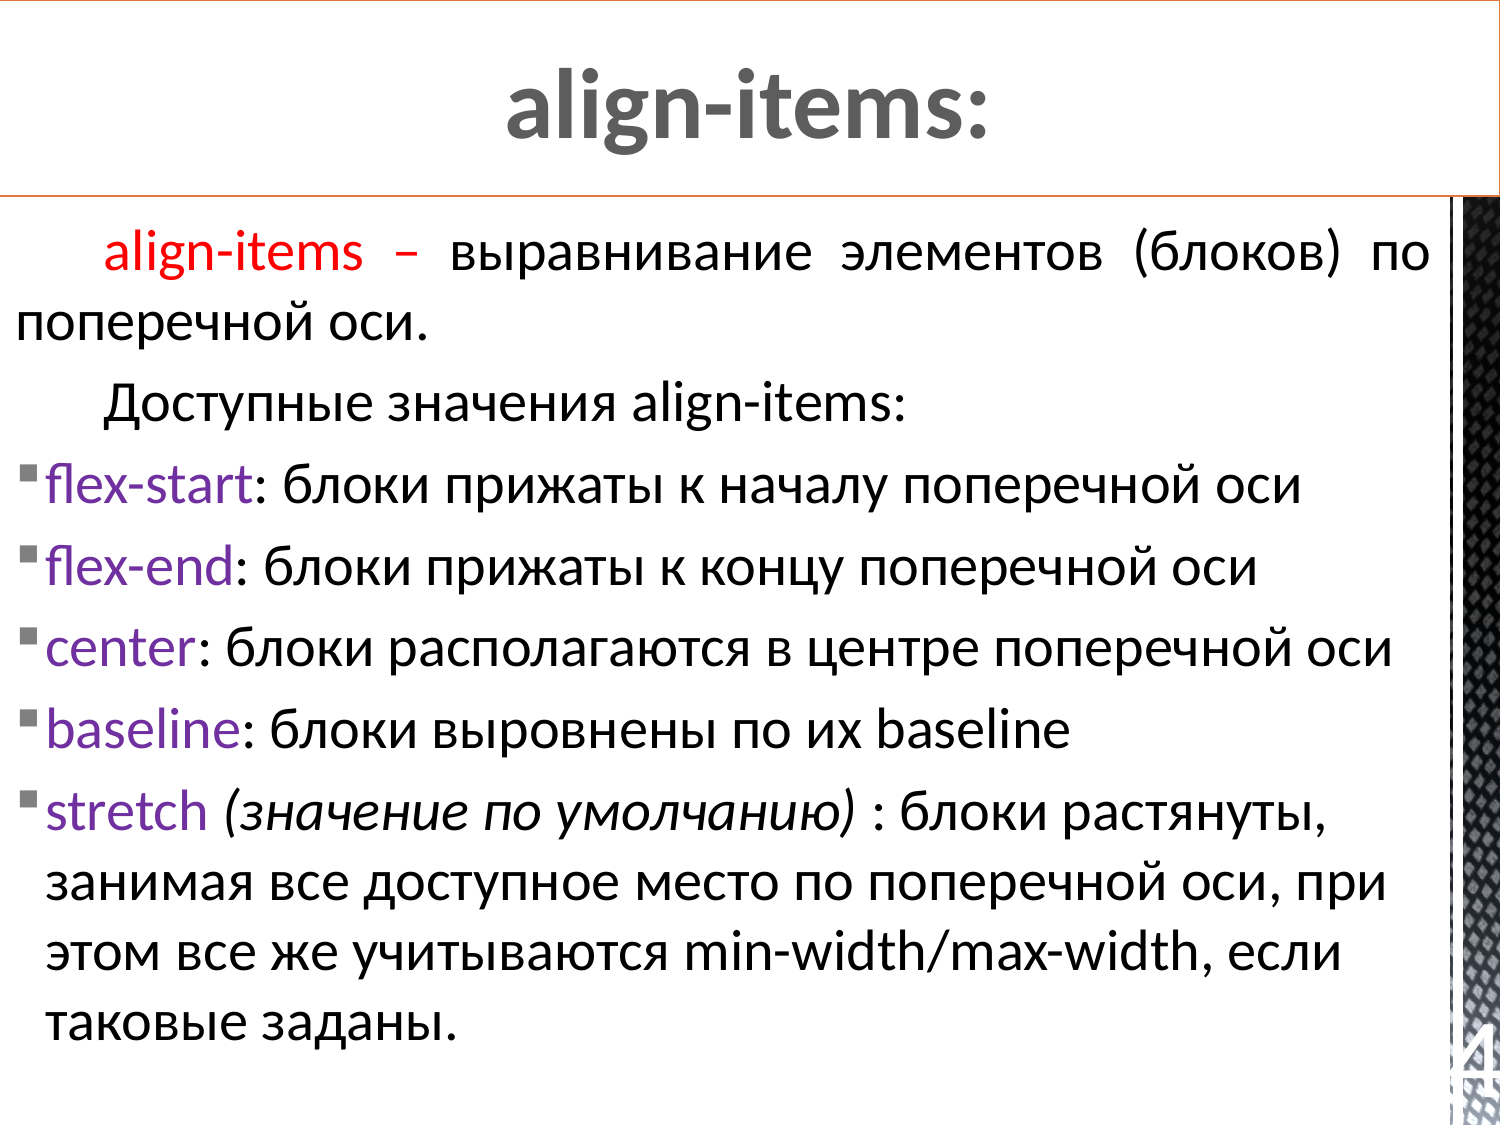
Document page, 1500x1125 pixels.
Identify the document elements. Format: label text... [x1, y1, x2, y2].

text_box align-items – выравнивание элементов (блоков) по поперечной оси. Доступные значения align-items: flex-start: блоки прижаты к началу поперечной оси flex-end: блоки прижаты к концу поперечной оси center: блоки располагаются в центре поперечной оси baseline: блоки выровнены по их baseline stretch (значение по умолчанию) : блоки растянуты, занимая все доступное место по поперечной оси, при этом все же учитываются min-width/max-width, если таковые заданы. [0, 692, 1447, 882]
text_box 4 [1356, 976, 1500, 1125]
picture [1447, 197, 1500, 976]
text_box align-items: [0, 0, 1500, 197]
